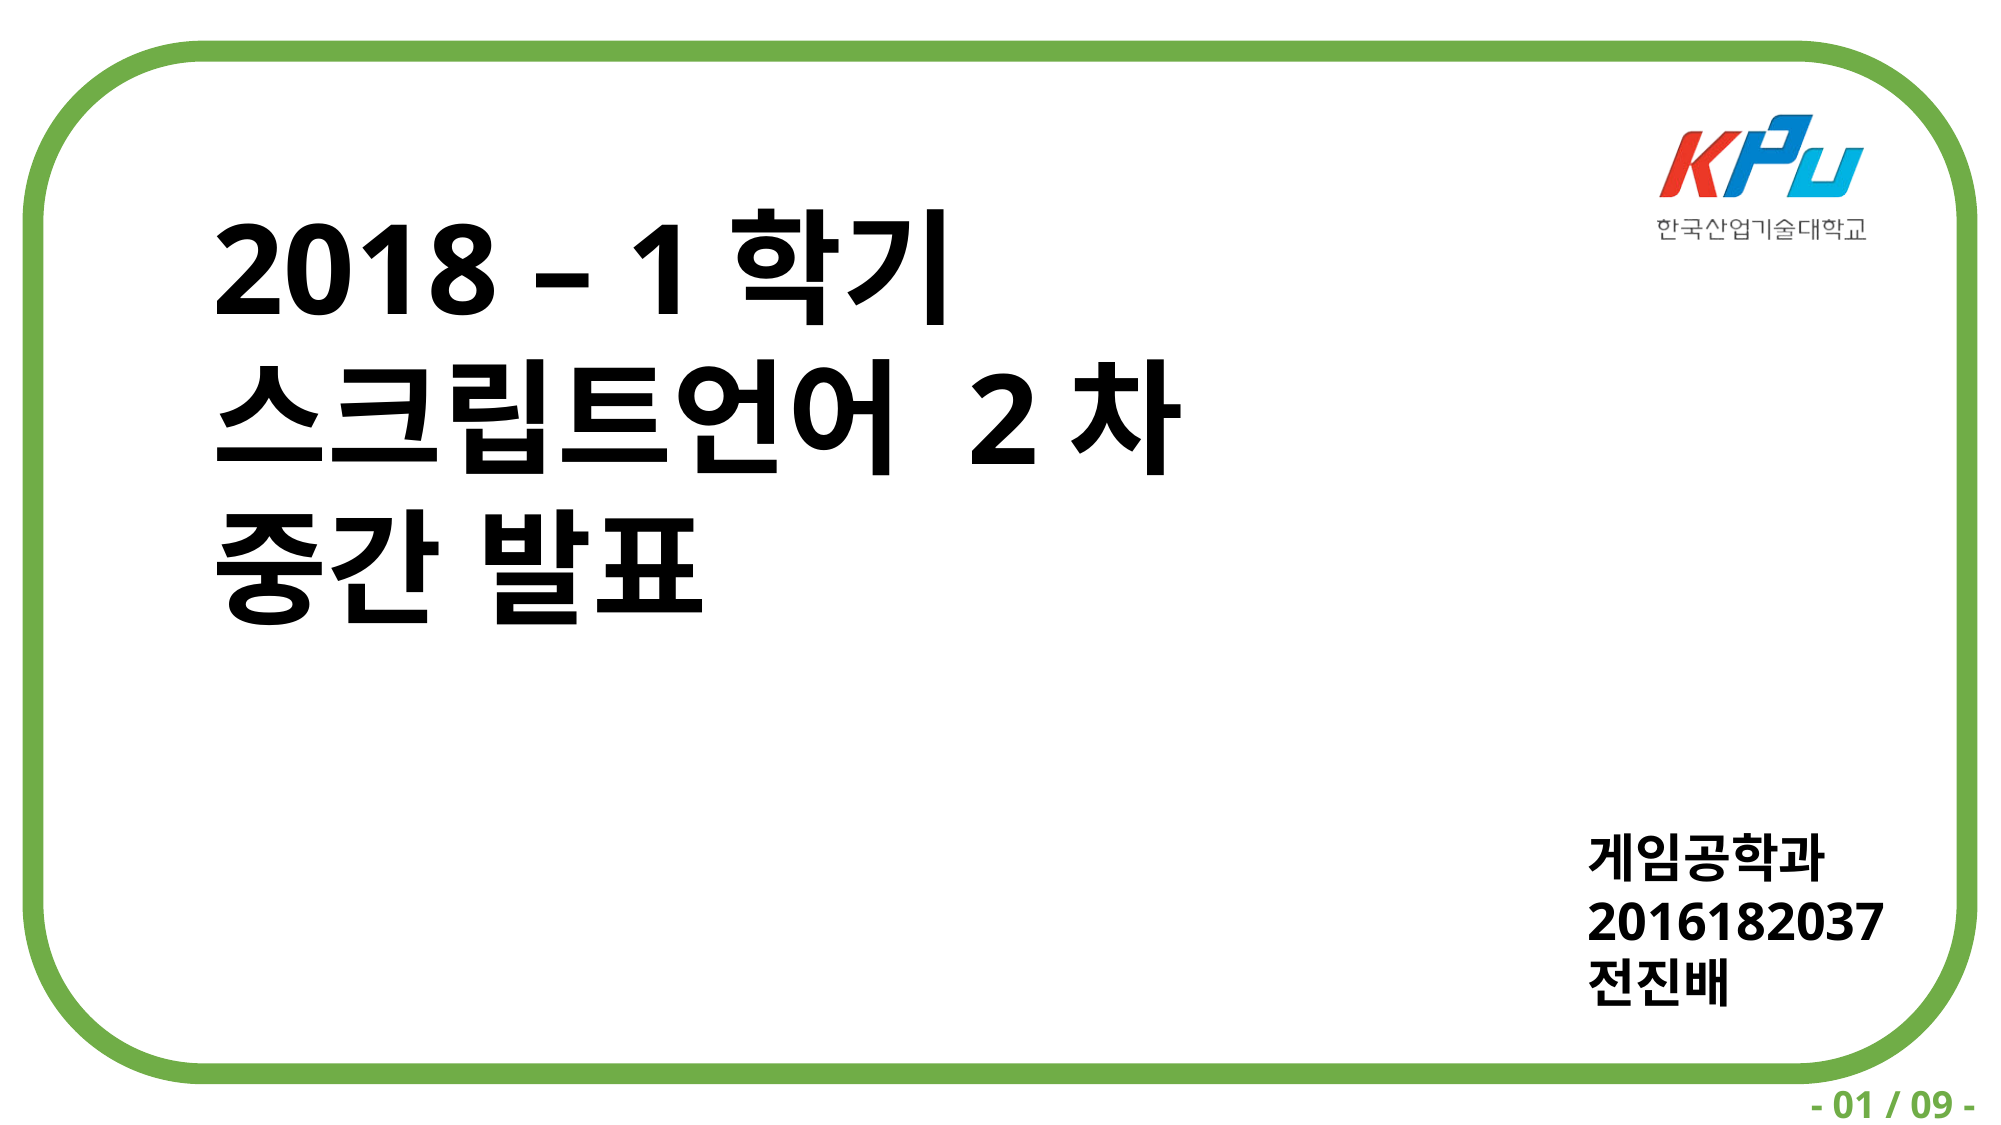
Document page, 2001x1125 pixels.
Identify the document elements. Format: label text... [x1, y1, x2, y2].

picture [1633, 53, 1890, 310]
text_box - 01 / 09 - [1786, 1073, 2000, 1125]
text_box 게임공학과 2016182037 전진배 [1573, 818, 1909, 1066]
text_box [31, 50, 1969, 1075]
text_box 2018 – 1학기 스크립트언어 2차 중간 발표 [197, 181, 1269, 692]
